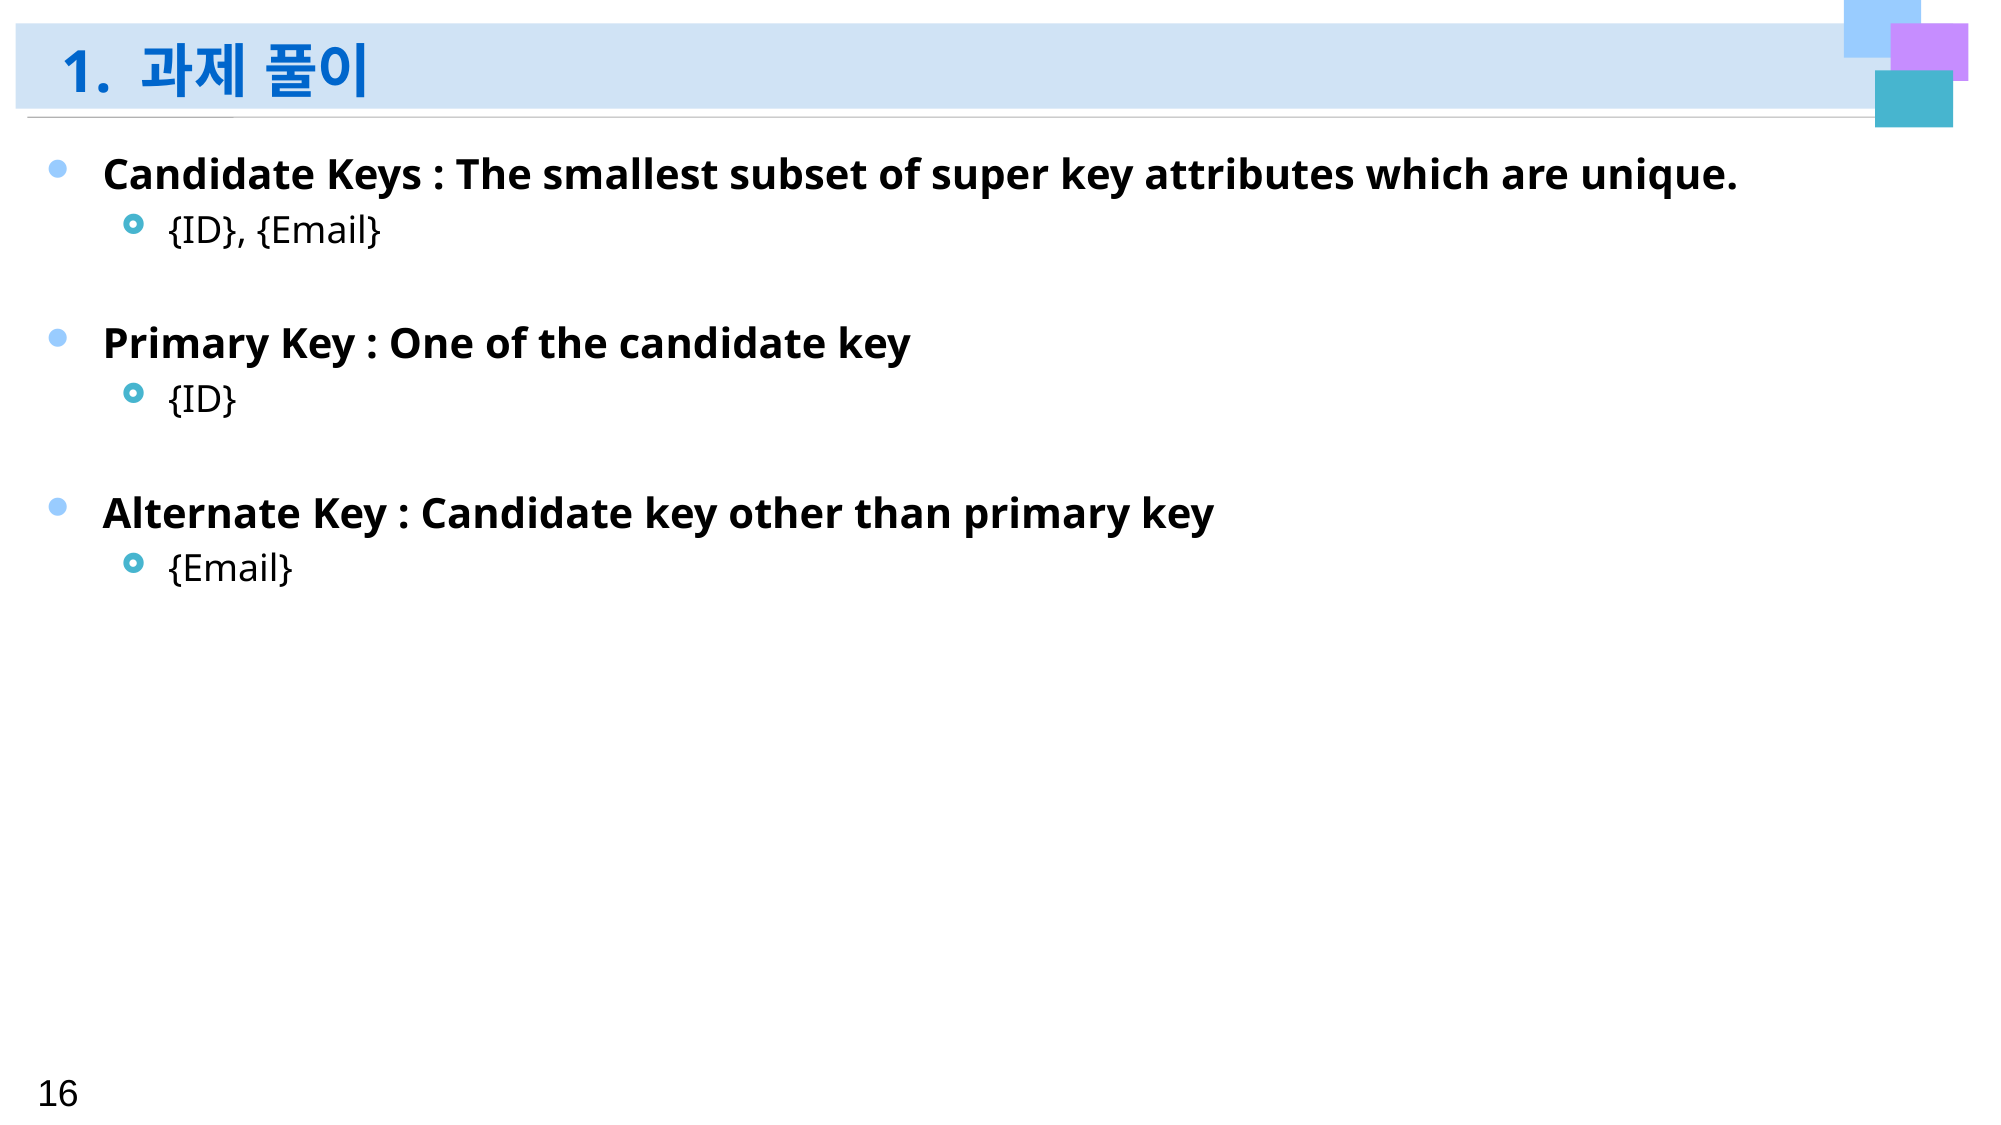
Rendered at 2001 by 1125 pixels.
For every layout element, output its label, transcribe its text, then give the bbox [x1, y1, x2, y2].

title 1. 과제 풀이 [46, 25, 1844, 114]
list Candidate Keys : The smallest subset of super key attributes which are unique. {ID}, {Email} Primary Key : One of the candidate key {ID} Alternate Key : Candidate key other than primary key {Email} [30, 140, 1954, 1044]
